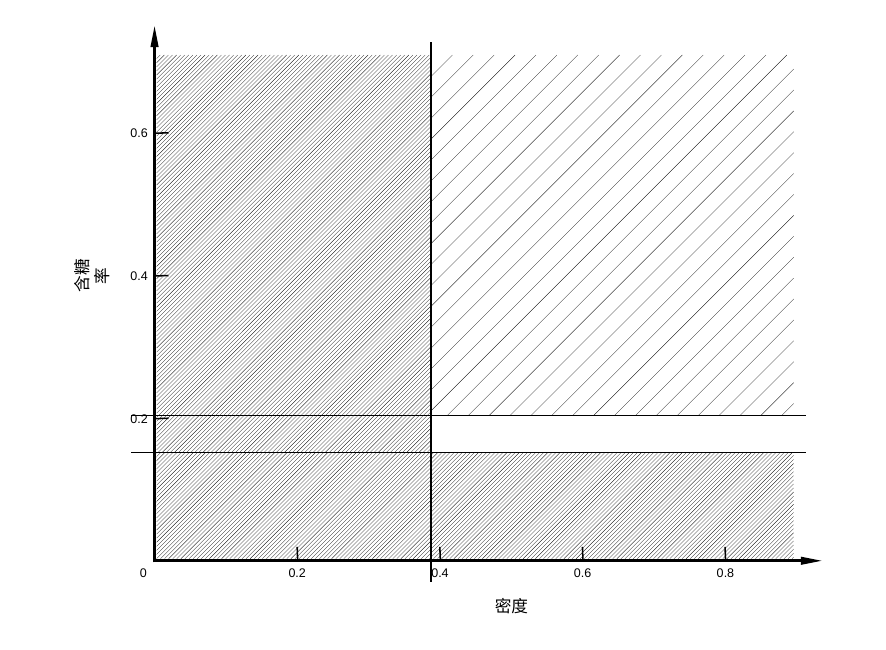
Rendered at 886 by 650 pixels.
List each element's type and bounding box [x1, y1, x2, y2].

text_box [64, 26, 822, 624]
